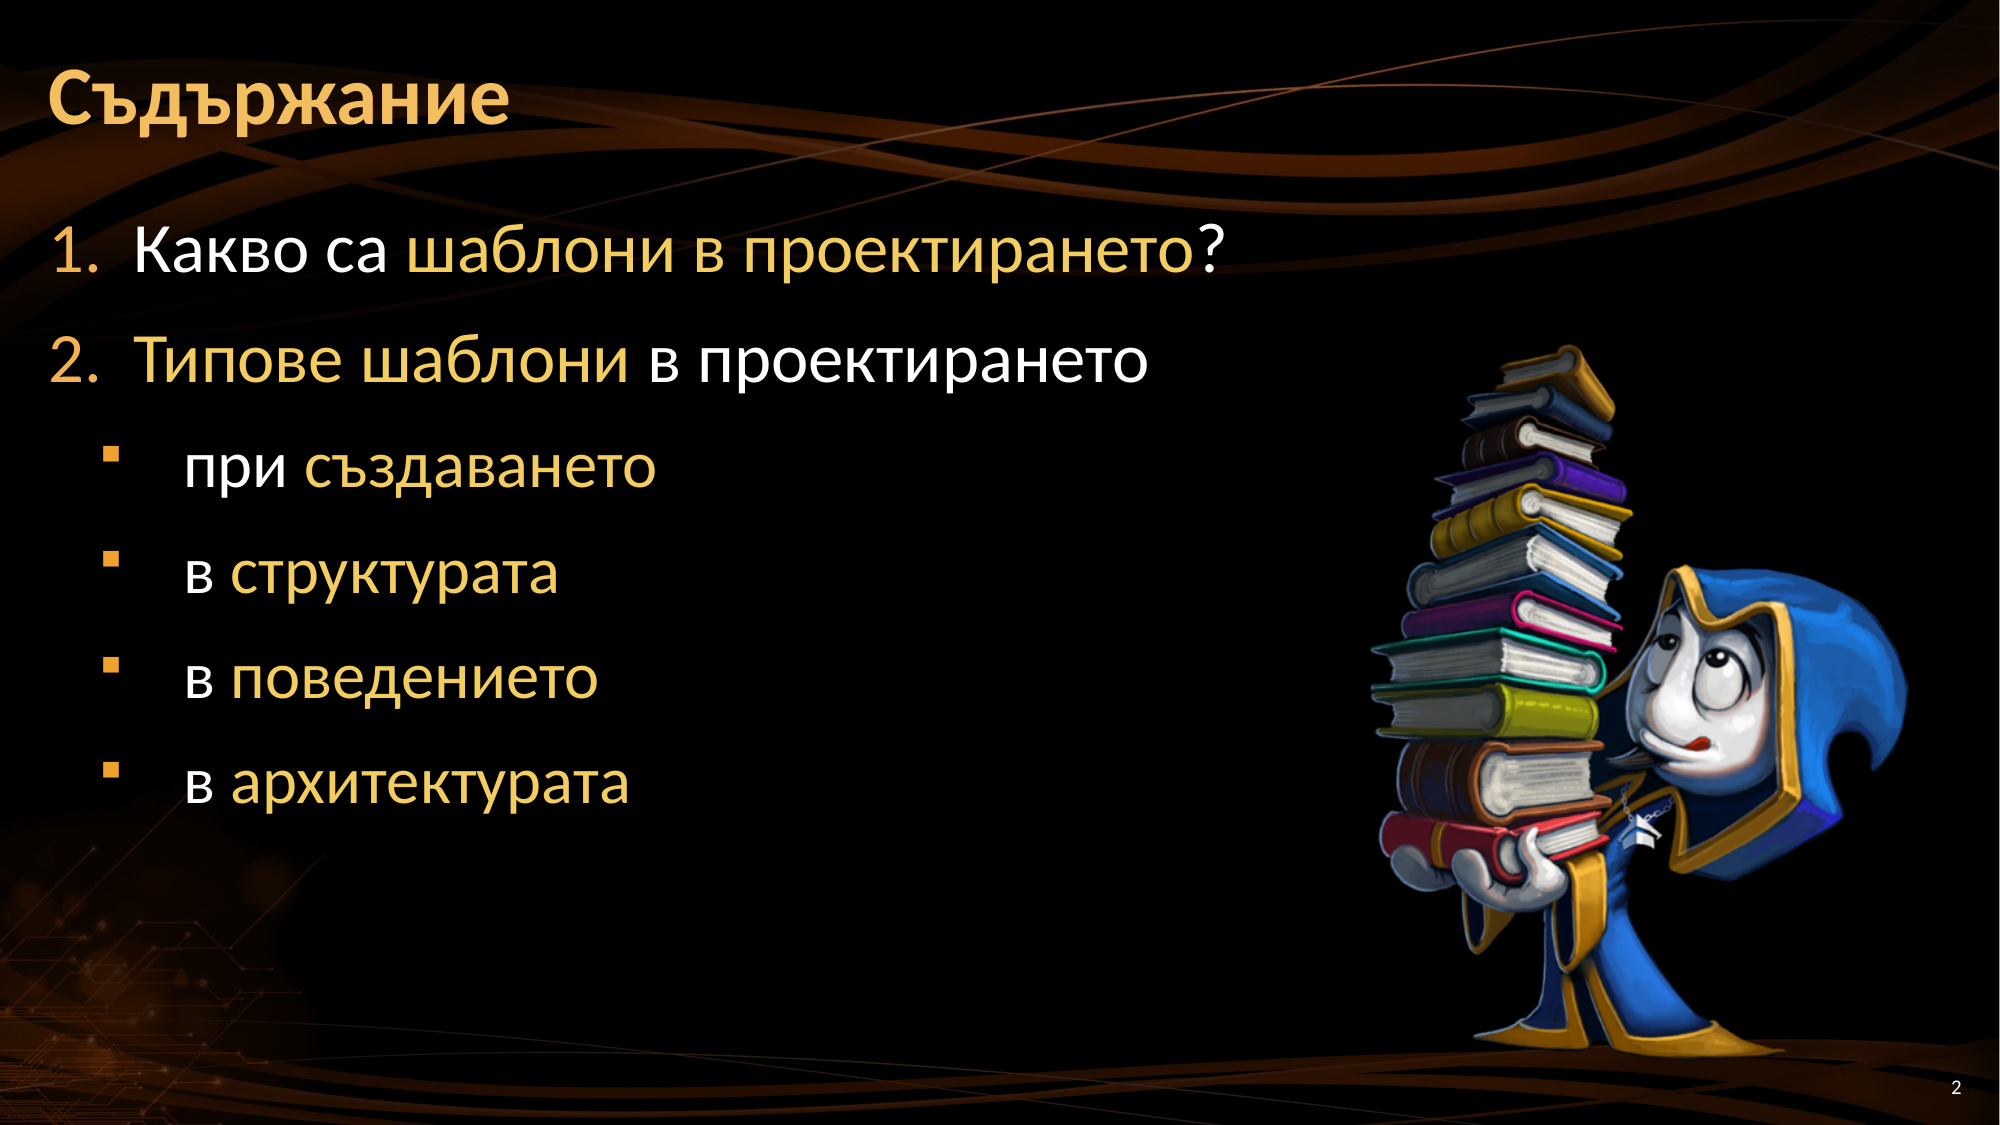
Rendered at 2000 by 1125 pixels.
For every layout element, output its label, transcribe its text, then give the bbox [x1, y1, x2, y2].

list Какво са шаблони в проектирането? Типове шаблони в проектирането при създаването в структурата в поведението в архитектурата [31, 195, 1968, 1103]
title Съдържание [30, 6, 1602, 189]
picture [0, 0, 2000, 1125]
